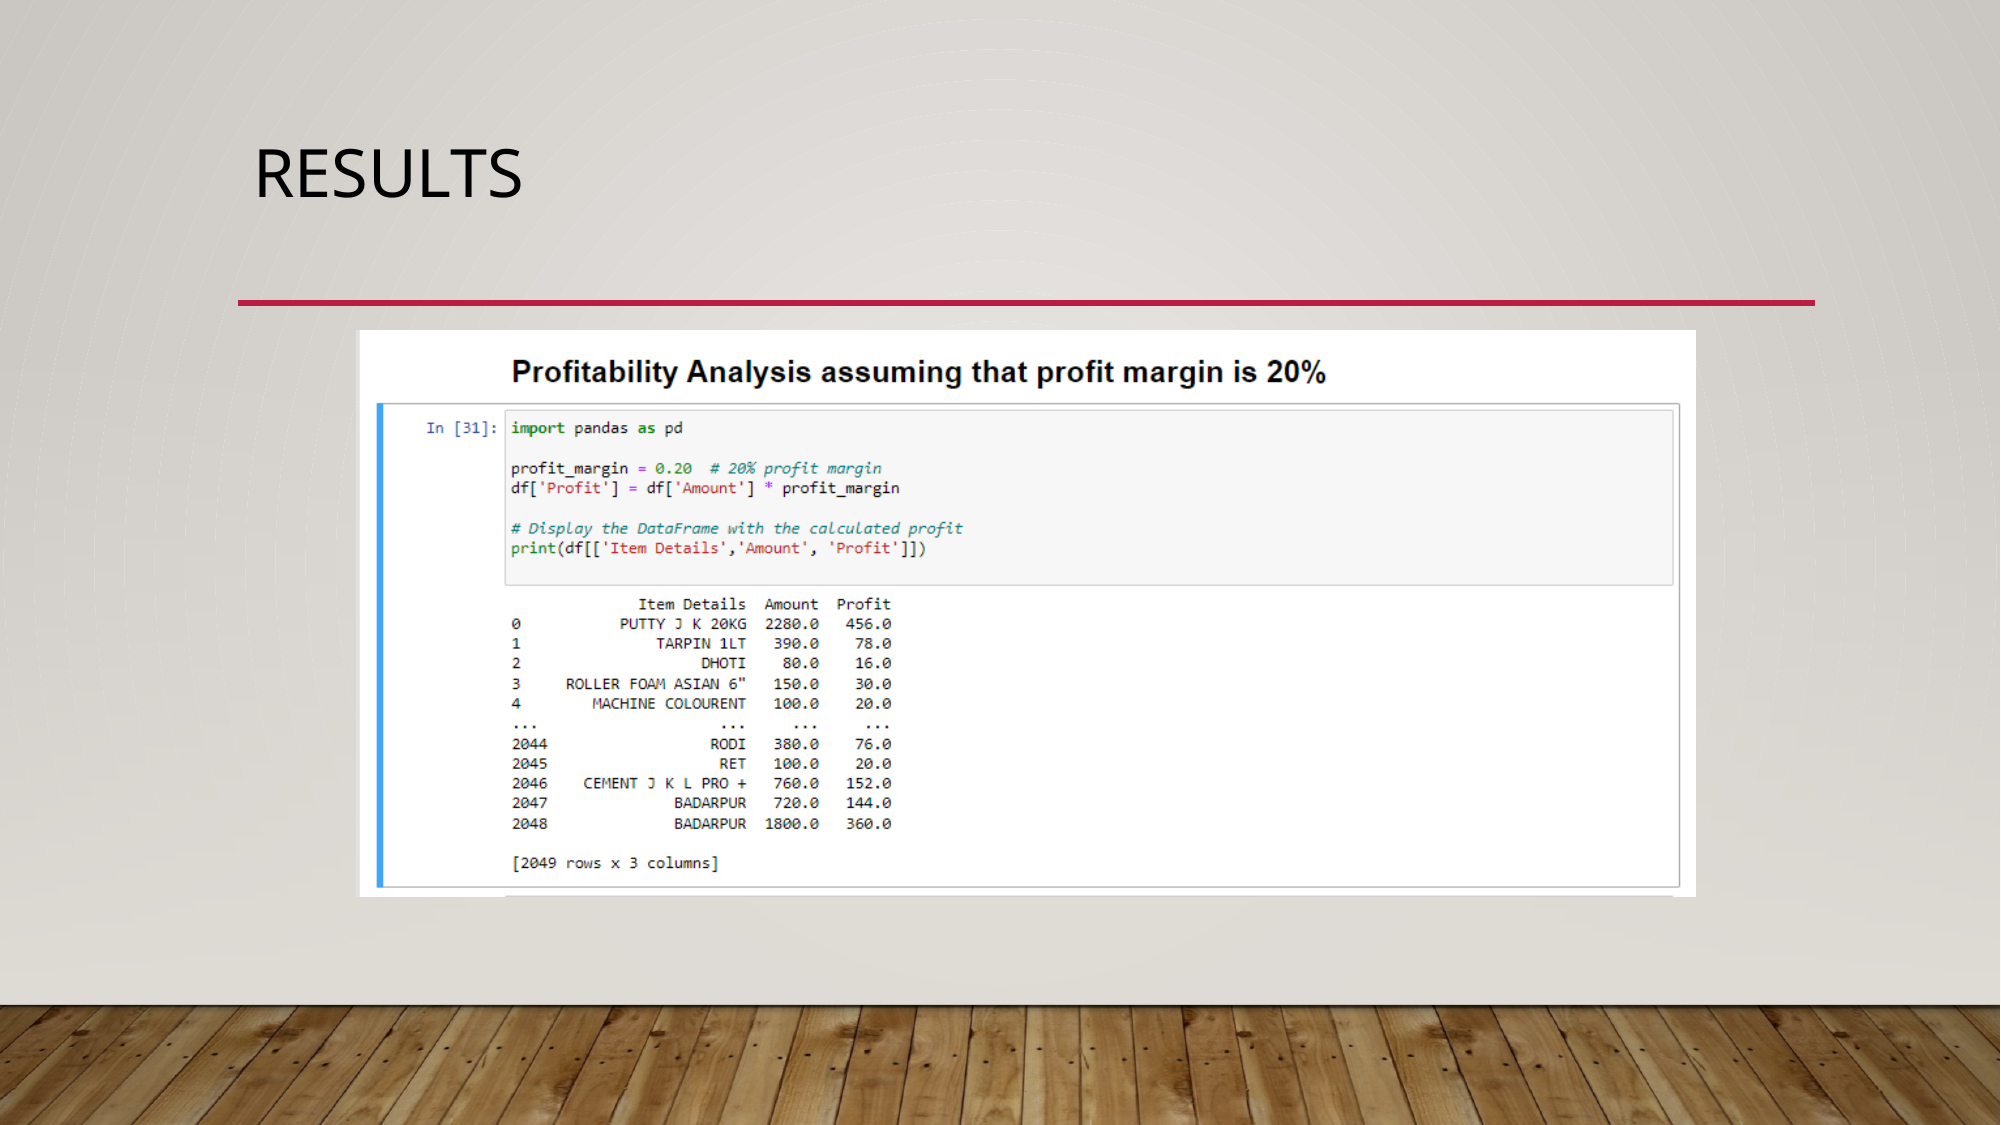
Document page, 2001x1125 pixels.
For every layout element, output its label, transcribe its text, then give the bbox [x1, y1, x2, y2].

picture [0, 1005, 2000, 1125]
title results [238, 131, 1814, 305]
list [355, 330, 1696, 897]
